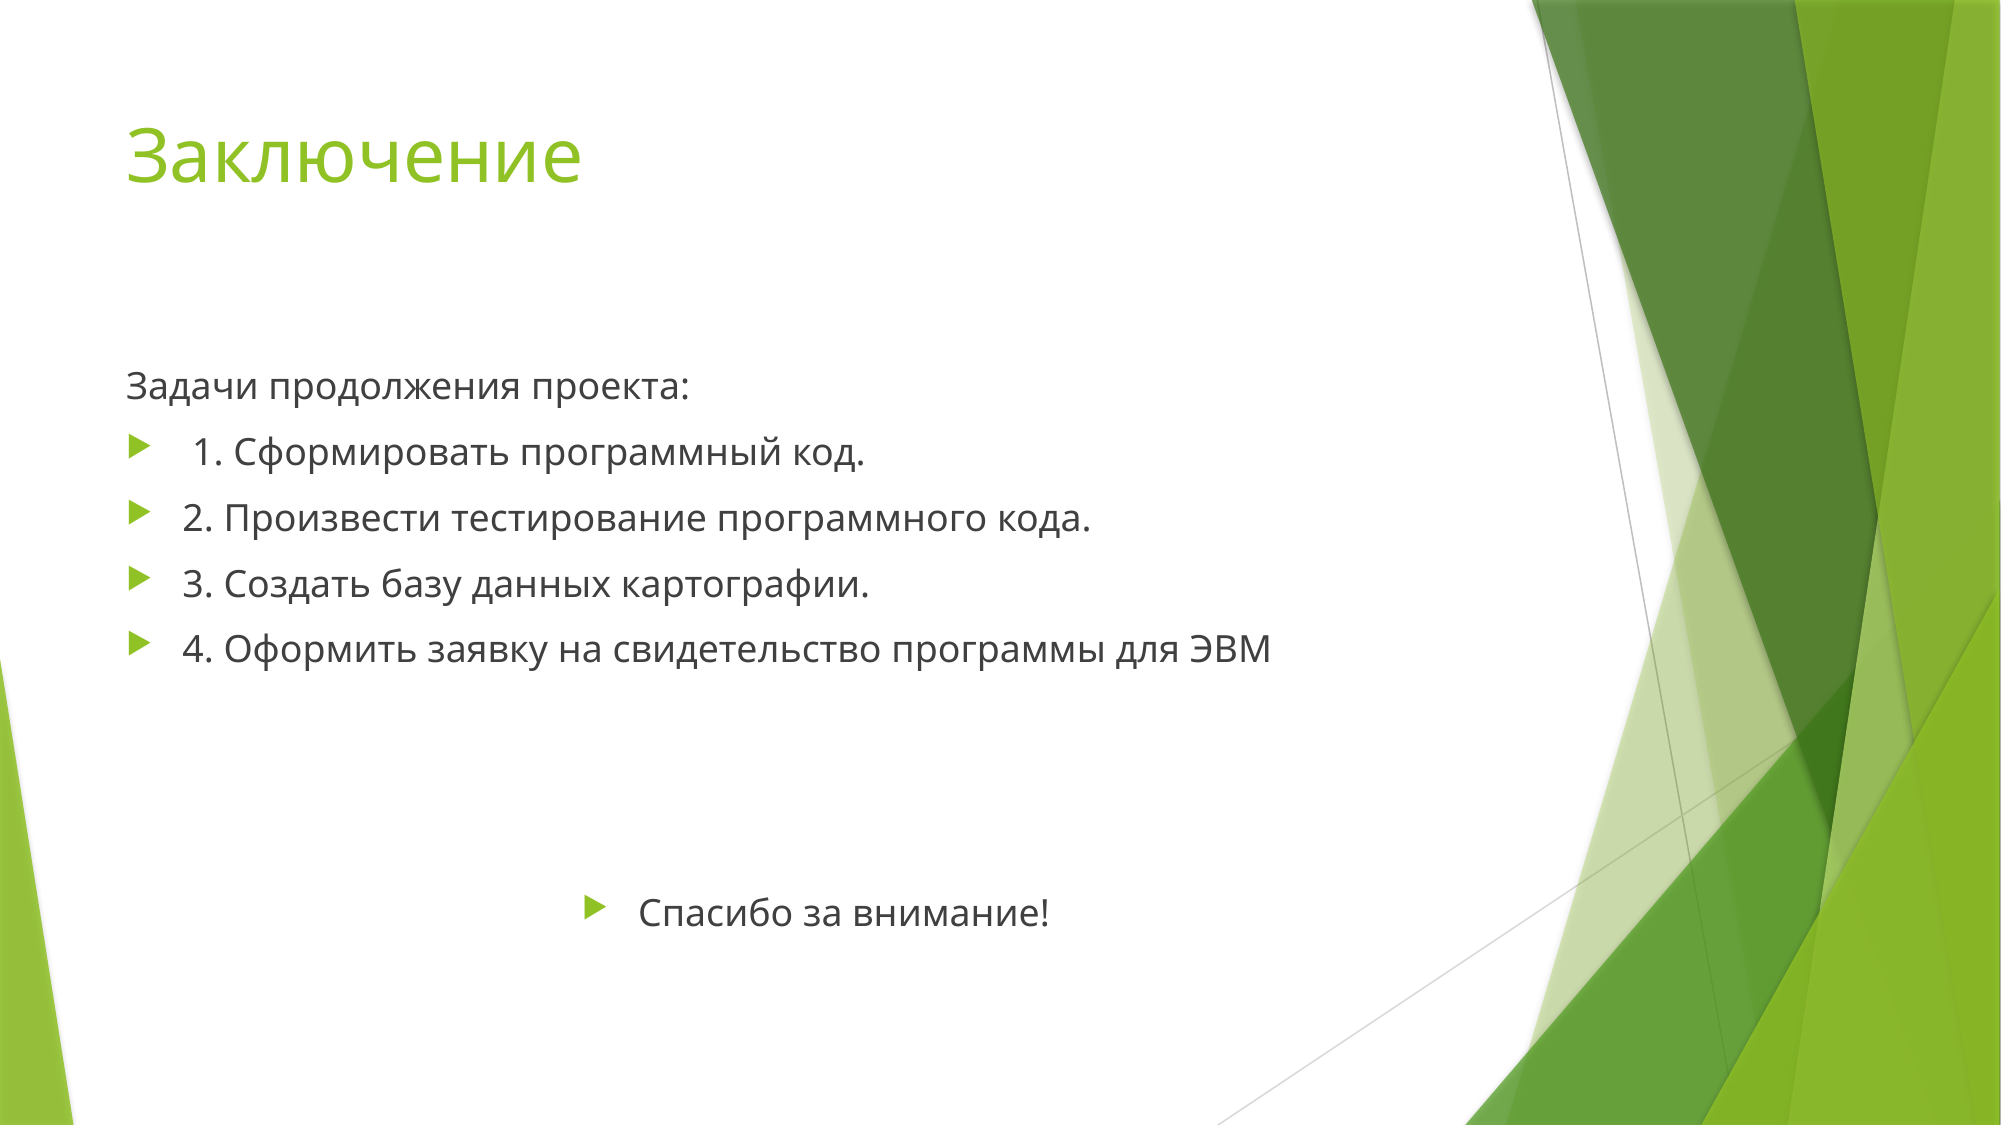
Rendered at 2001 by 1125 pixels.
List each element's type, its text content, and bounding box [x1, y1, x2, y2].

title Заключение [111, 99, 1522, 317]
list Задачи продолжения проекта: 1. Сформировать программный код. 2. Произвести тестирование программного кода. 3. Создать базу данных картографии. 4. Оформить заявку на свидетельство программы для ЭВМ Спасибо за внимание! [111, 354, 1522, 992]
